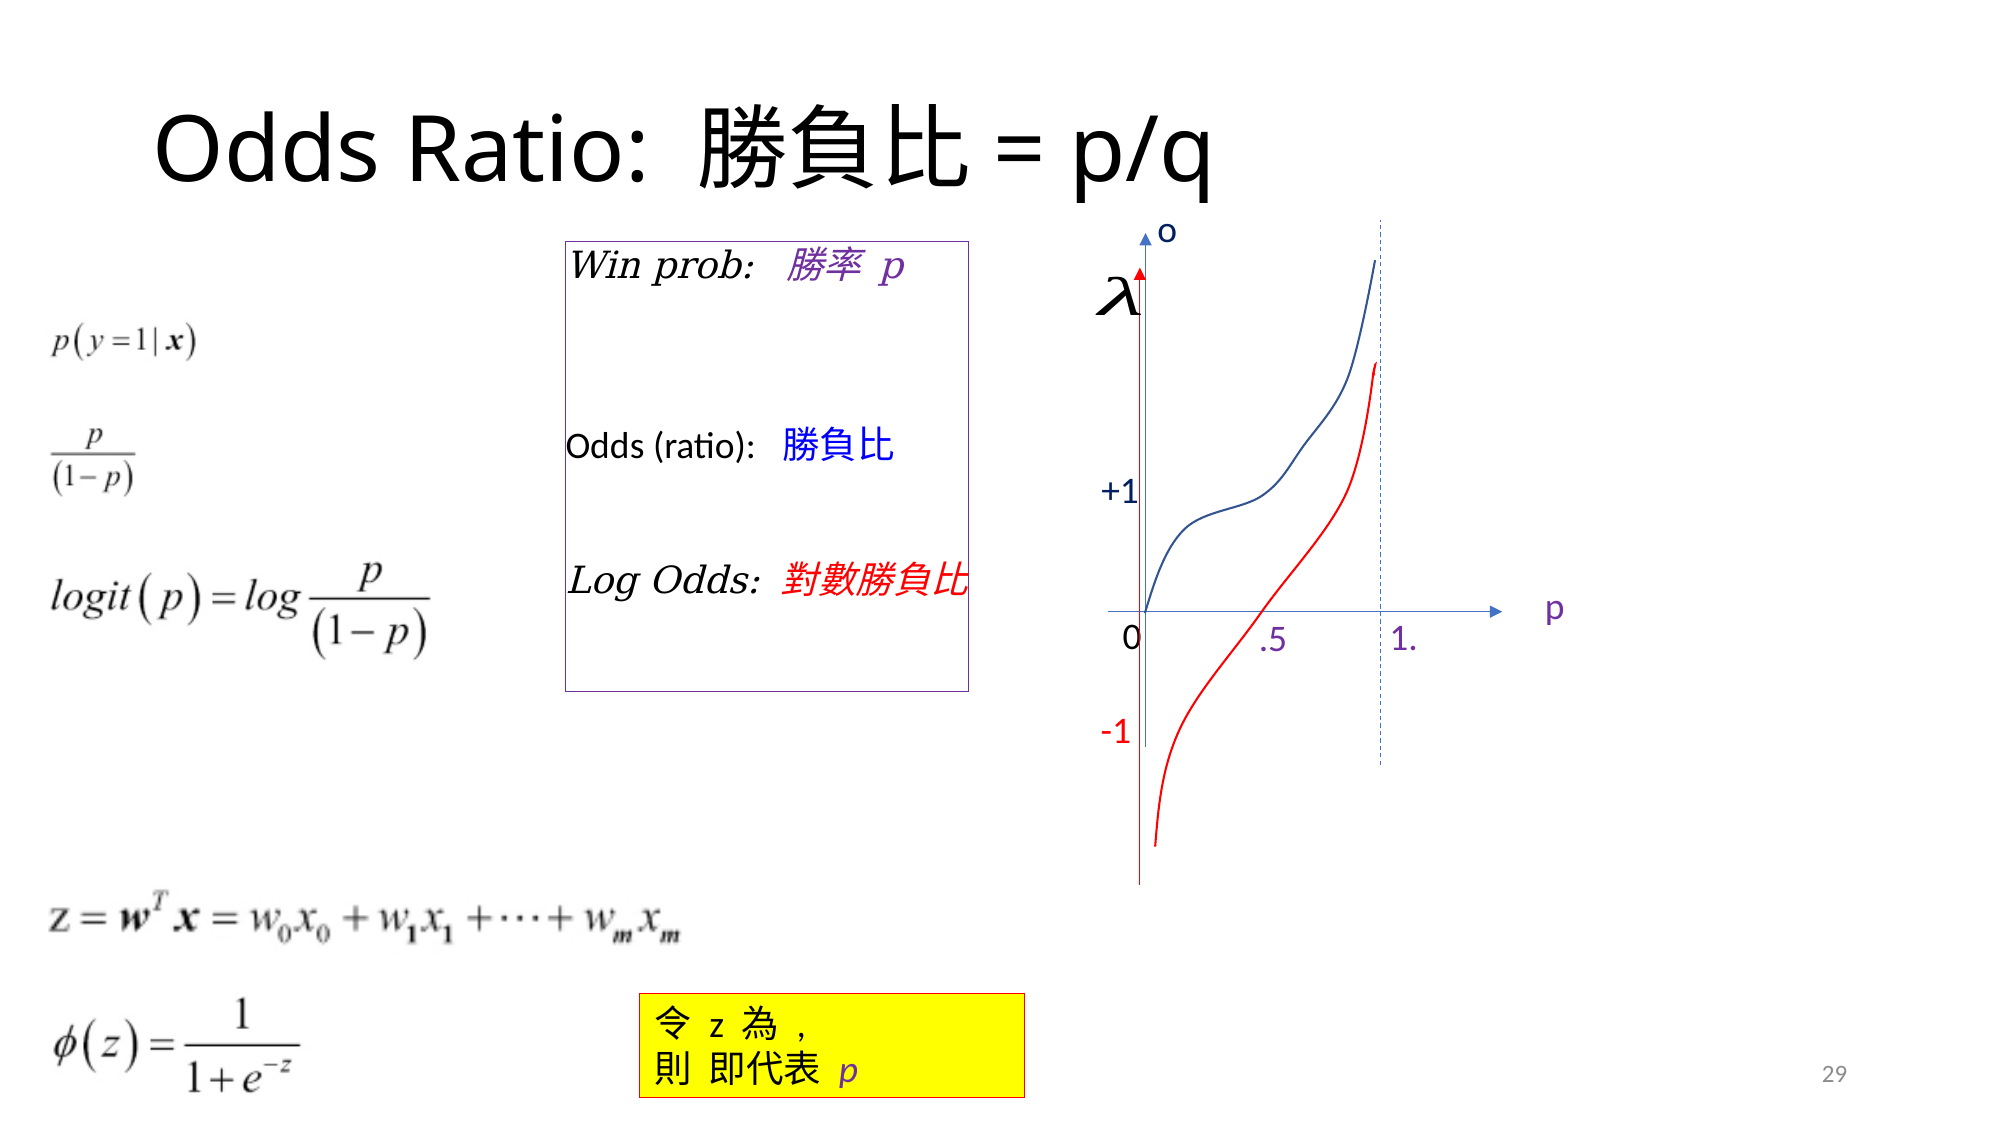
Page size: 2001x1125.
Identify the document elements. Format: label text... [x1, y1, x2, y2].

picture [47, 413, 142, 503]
picture [47, 985, 311, 1103]
picture [42, 880, 692, 956]
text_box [1085, 197, 1580, 885]
picture [45, 315, 202, 369]
title Odds Ratio: 勝負比= p/q [137, 42, 1413, 261]
picture [45, 540, 437, 669]
slide_number 29 [1412, 1042, 1863, 1103]
